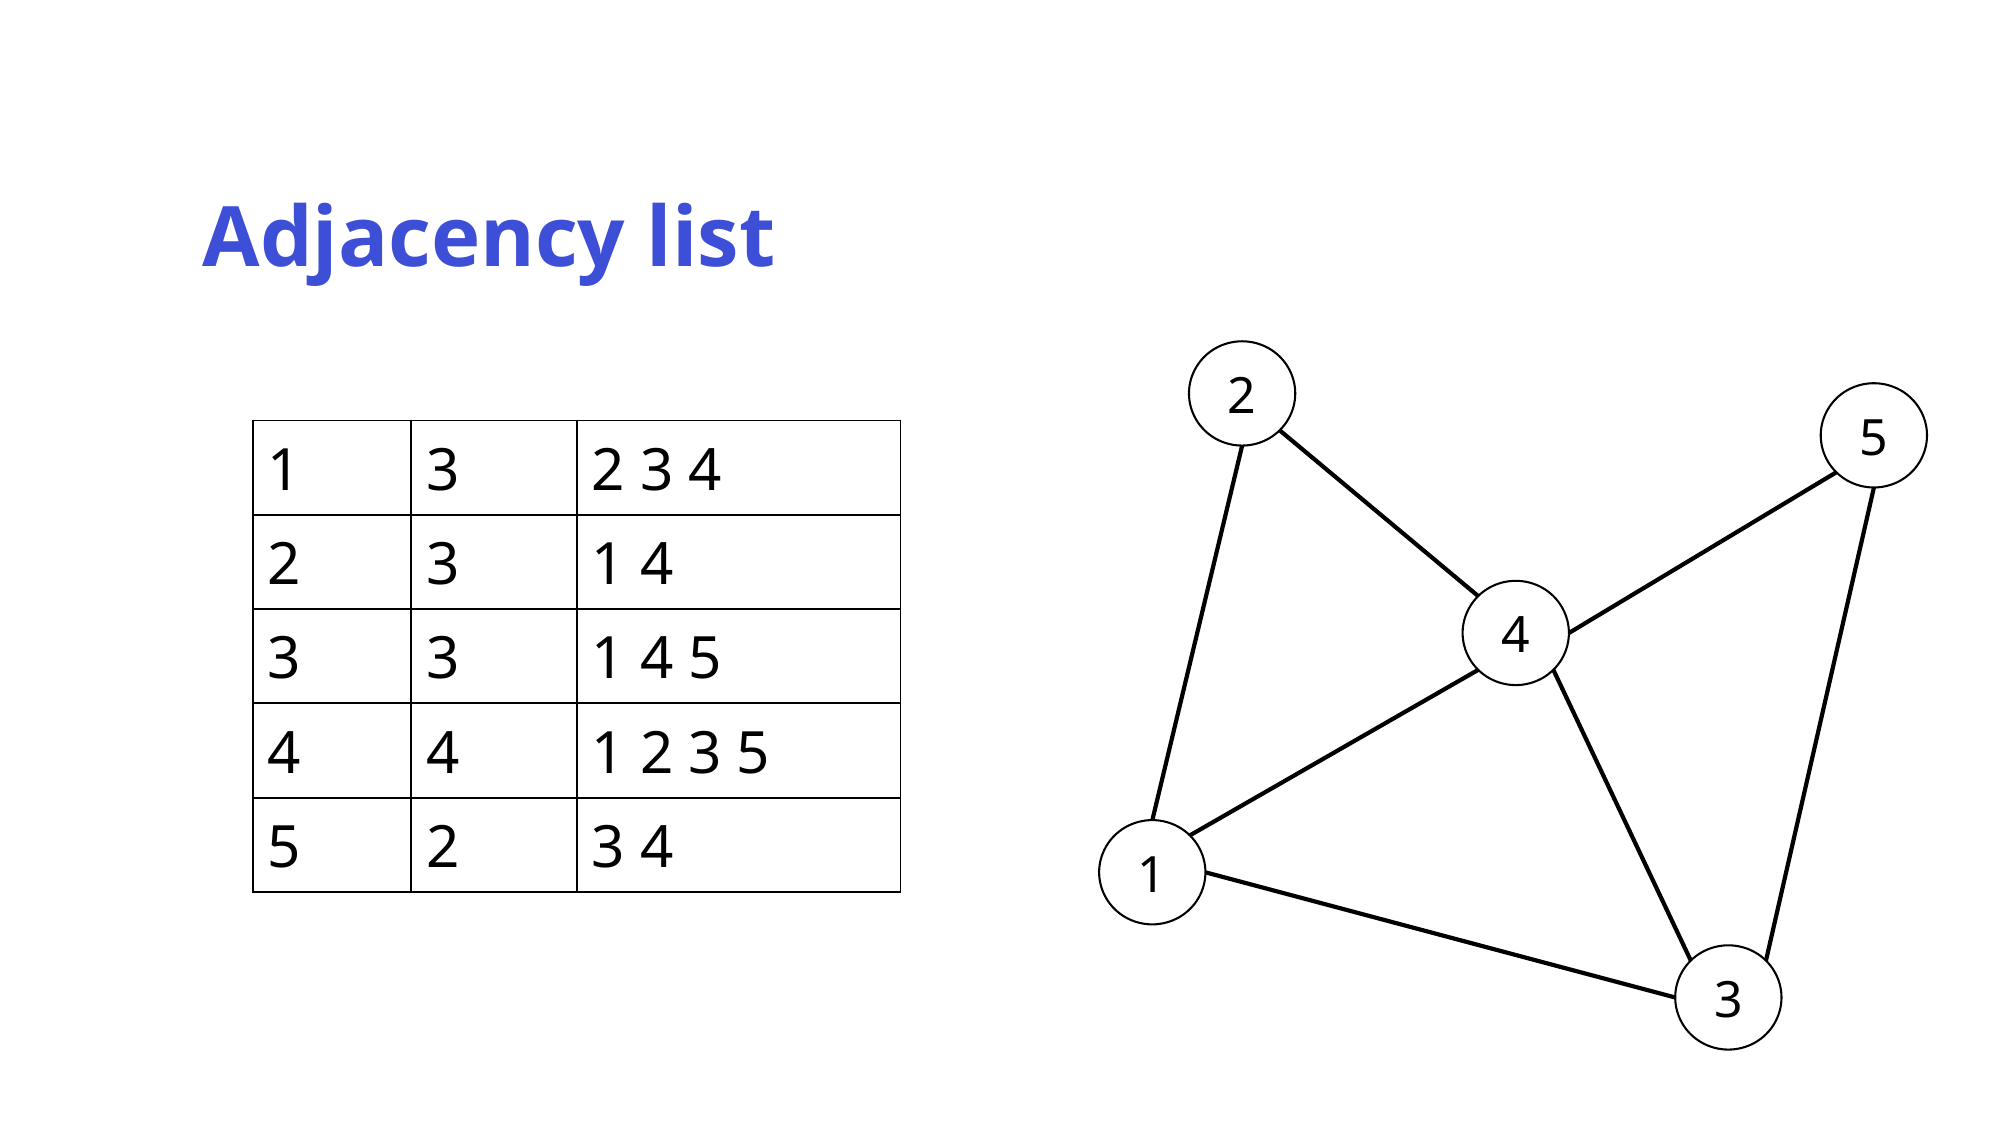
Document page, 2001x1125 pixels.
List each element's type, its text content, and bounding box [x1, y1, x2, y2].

text_box Adjacency list [187, 187, 1816, 307]
table_header 1 [254, 421, 410, 514]
table_cell 1 4 5 [578, 610, 900, 702]
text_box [1765, 487, 1874, 961]
table_cell 5 [254, 799, 410, 891]
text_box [1189, 669, 1479, 836]
table_cell 4 [412, 704, 576, 797]
table_header 2 3 4 [578, 421, 900, 514]
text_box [1205, 872, 1676, 998]
text_box 3 [1674, 944, 1783, 1051]
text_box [1553, 669, 1691, 961]
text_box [1279, 430, 1479, 597]
text_box 4 [1461, 579, 1570, 687]
table_cell 3 [412, 610, 576, 702]
table_cell 2 [412, 799, 576, 891]
table_cell 3 4 [578, 799, 900, 891]
text_box 5 [1819, 382, 1929, 489]
text_box 1 [1098, 819, 1207, 926]
table_cell 3 [254, 610, 410, 702]
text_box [1152, 445, 1243, 821]
table_cell 1 2 3 5 [578, 704, 900, 797]
table_cell 1 4 [578, 516, 900, 608]
table_cell 2 [254, 516, 410, 608]
table_cell 3 [412, 516, 576, 608]
text_box 2 [1187, 340, 1297, 447]
table_header 3 [412, 421, 576, 514]
table_cell 4 [254, 704, 410, 797]
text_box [1568, 472, 1837, 633]
